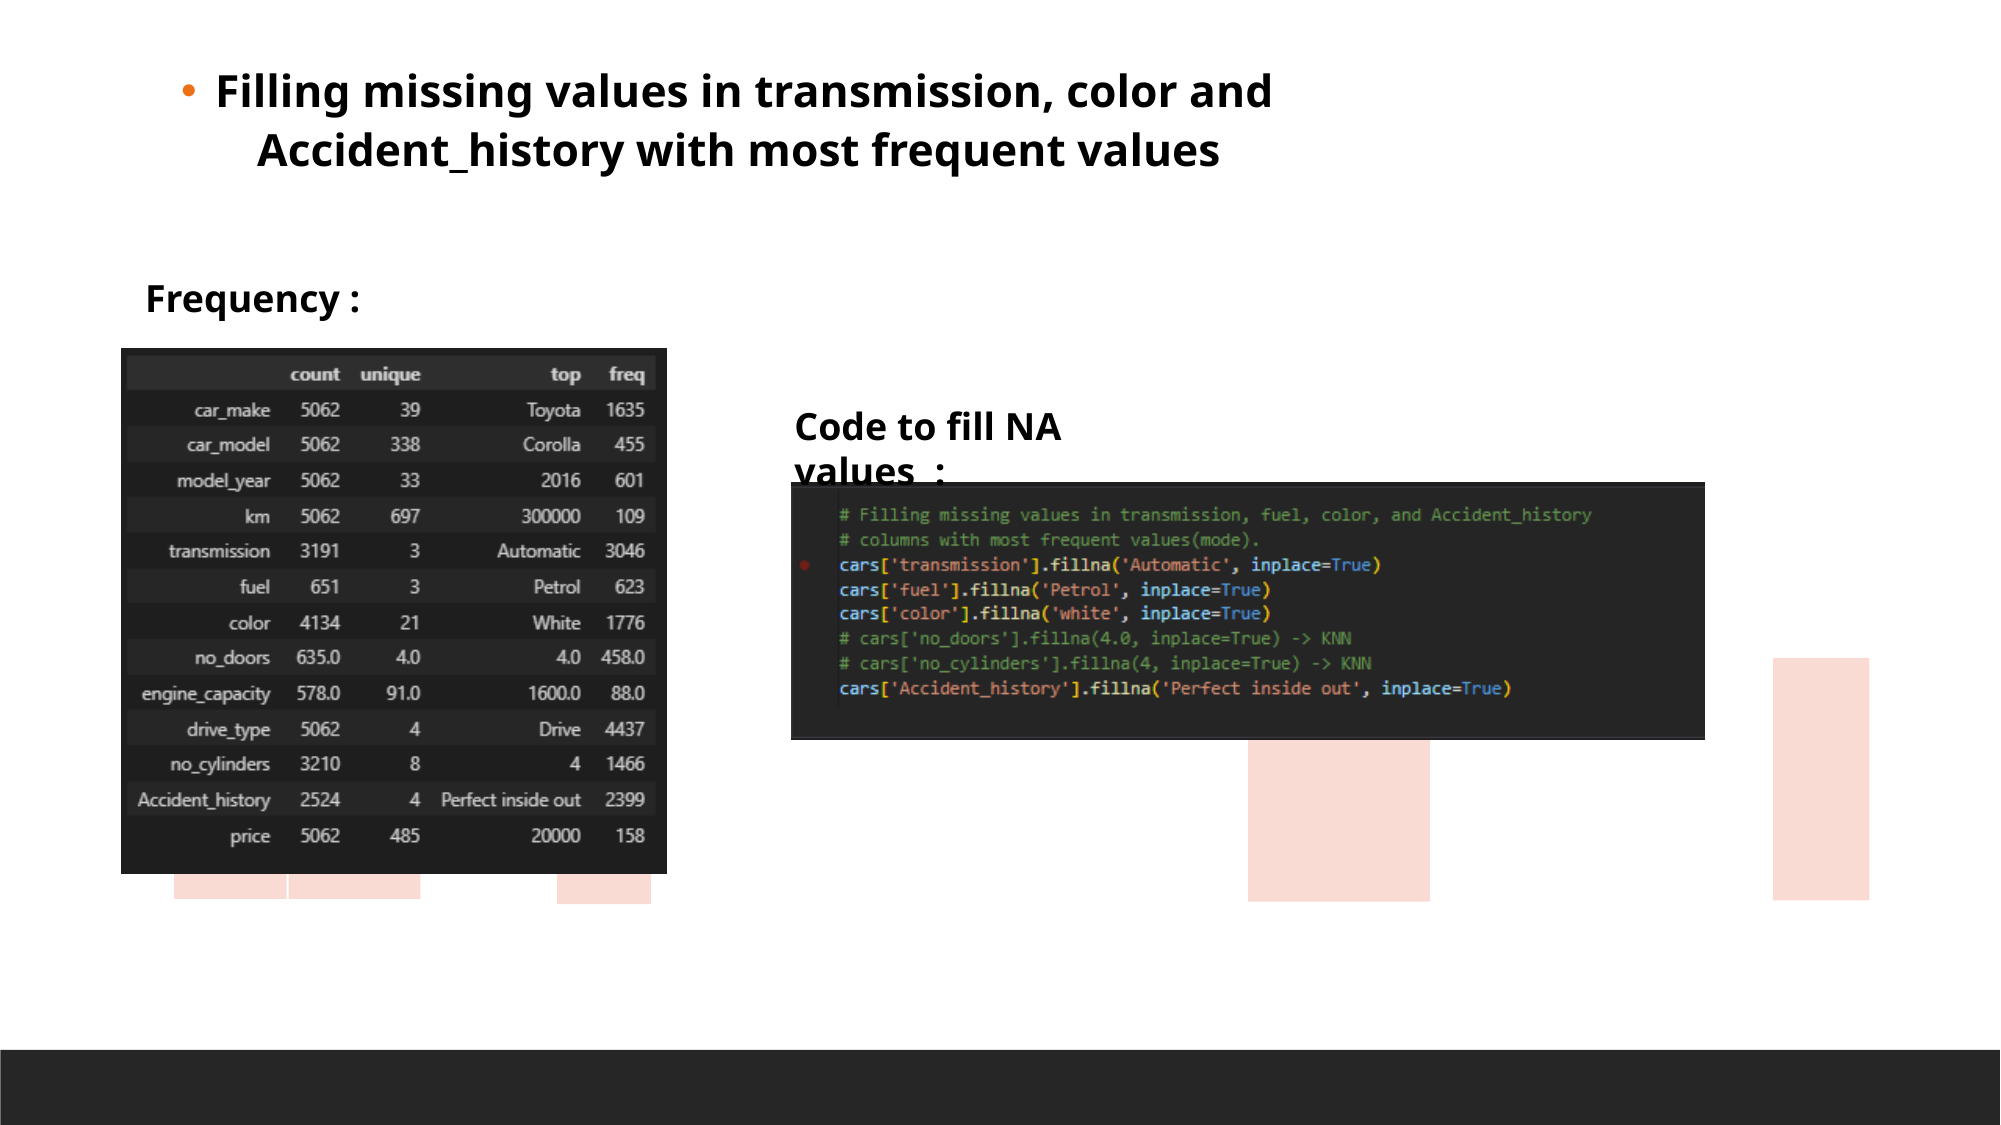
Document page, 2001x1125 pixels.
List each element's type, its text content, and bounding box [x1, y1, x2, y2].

list Filling missing values in transmission, color and Accident_history with most frequent values [130, 50, 1334, 224]
picture [120, 348, 667, 875]
text_box Frequency : [130, 267, 394, 327]
text_box [1772, 657, 1871, 902]
text_box [173, 881, 287, 900]
text_box [1247, 750, 1431, 903]
text_box [287, 881, 422, 900]
text_box Code to fill NA values : [779, 395, 1190, 501]
text_box [556, 881, 652, 905]
picture [791, 481, 1705, 741]
